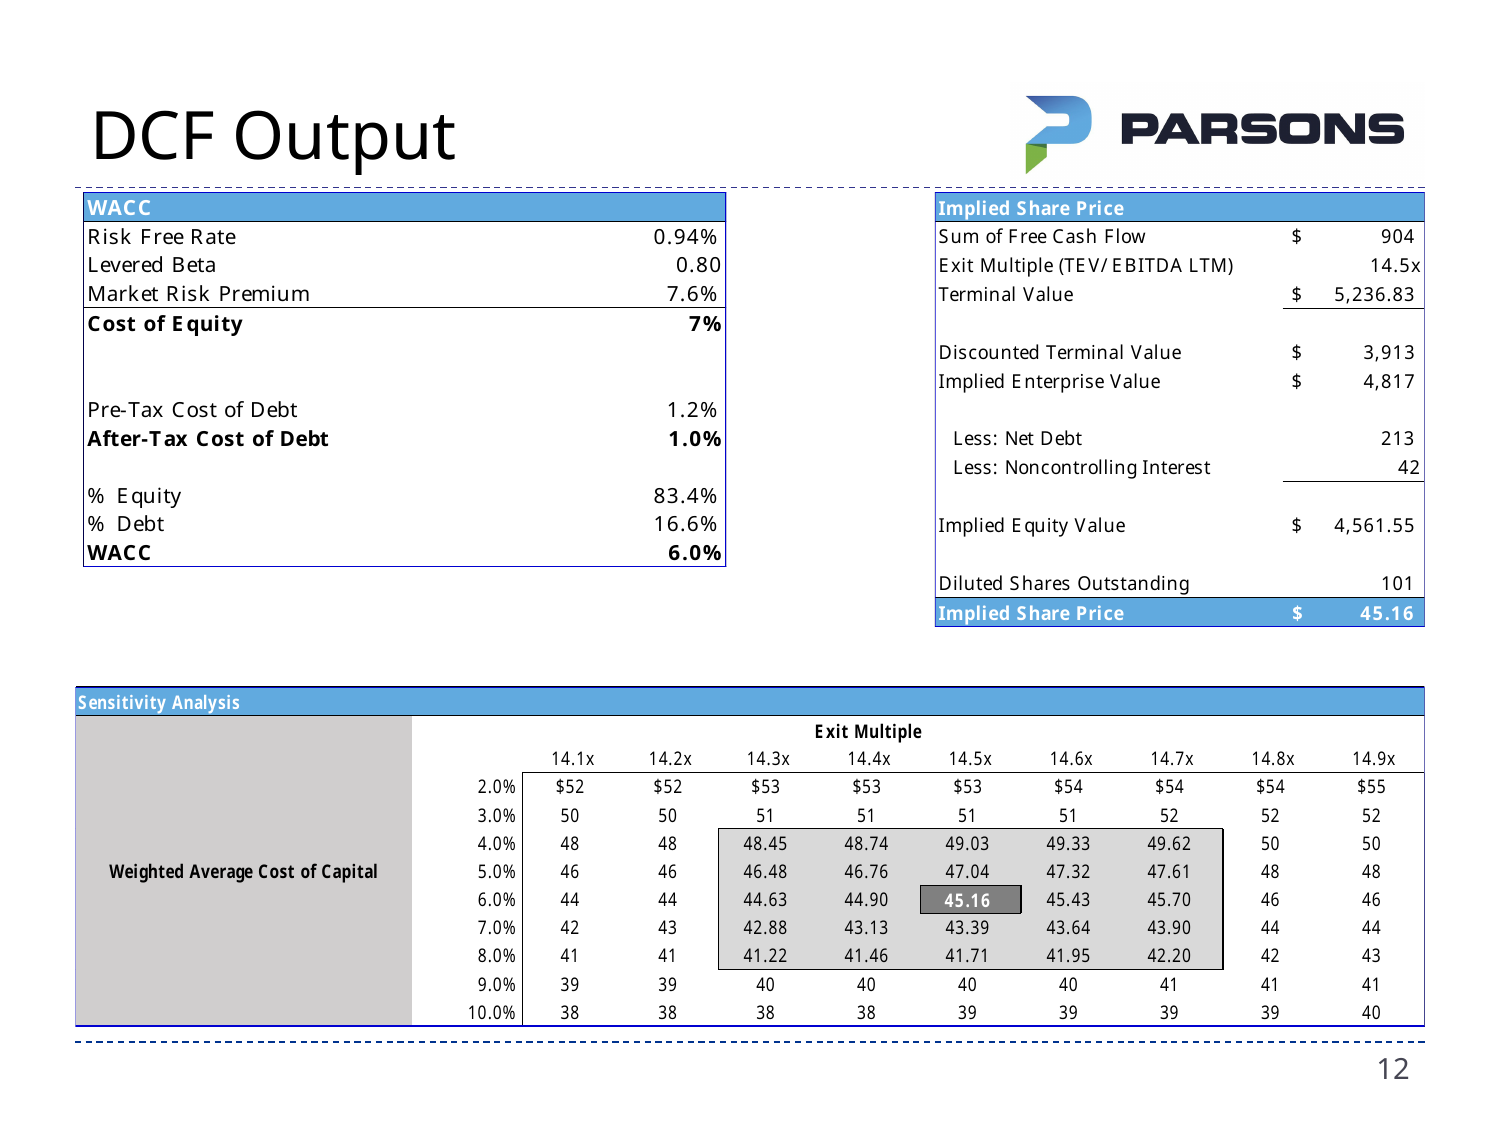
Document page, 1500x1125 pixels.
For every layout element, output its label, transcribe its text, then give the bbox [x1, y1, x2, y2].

picture [74, 686, 1426, 1027]
picture [82, 191, 727, 568]
picture [934, 191, 1426, 628]
title DCF Output [75, 24, 1425, 188]
slide_number 12 [1100, 1042, 1425, 1103]
